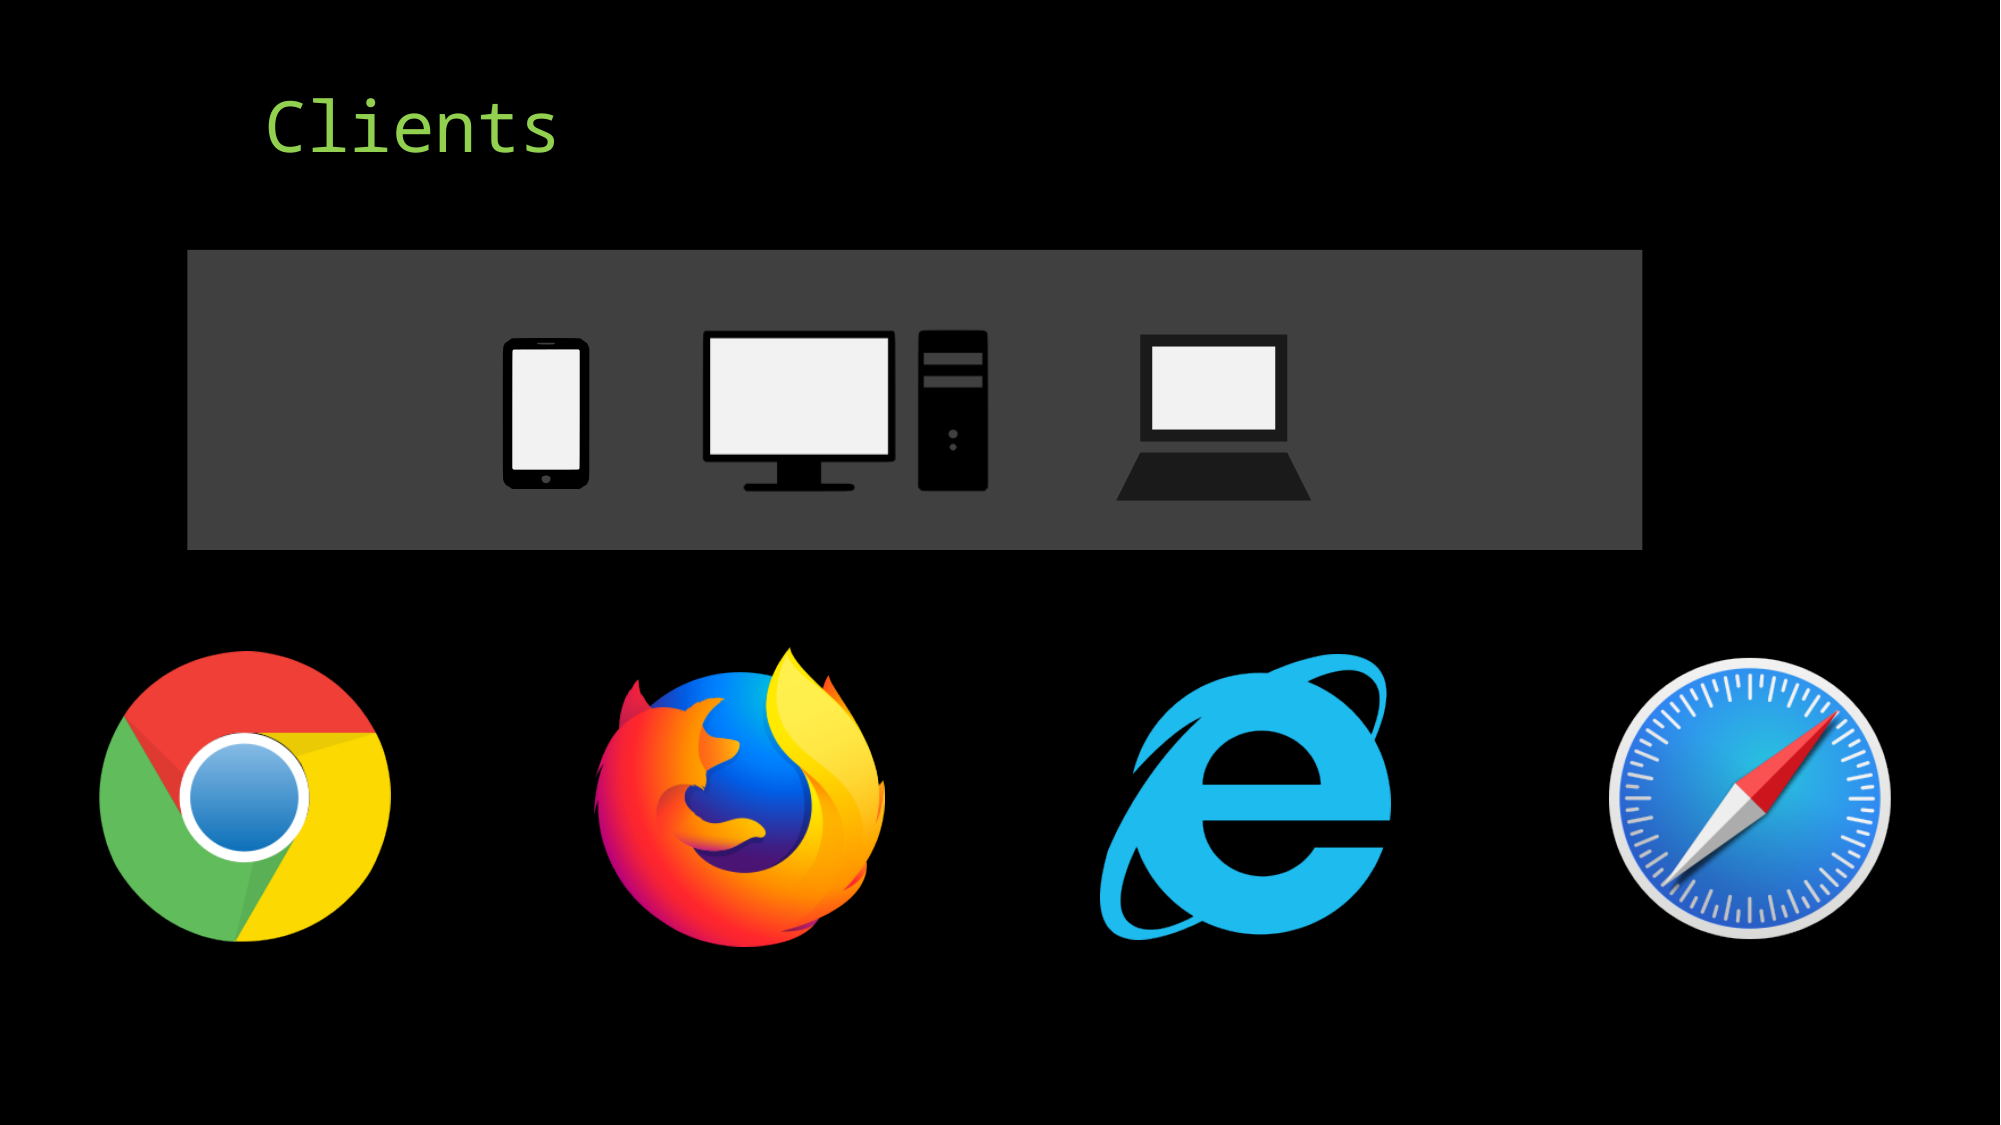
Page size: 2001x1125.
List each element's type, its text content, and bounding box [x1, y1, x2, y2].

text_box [187, 249, 1643, 550]
title Clients [249, 75, 1750, 175]
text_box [99, 643, 1900, 950]
